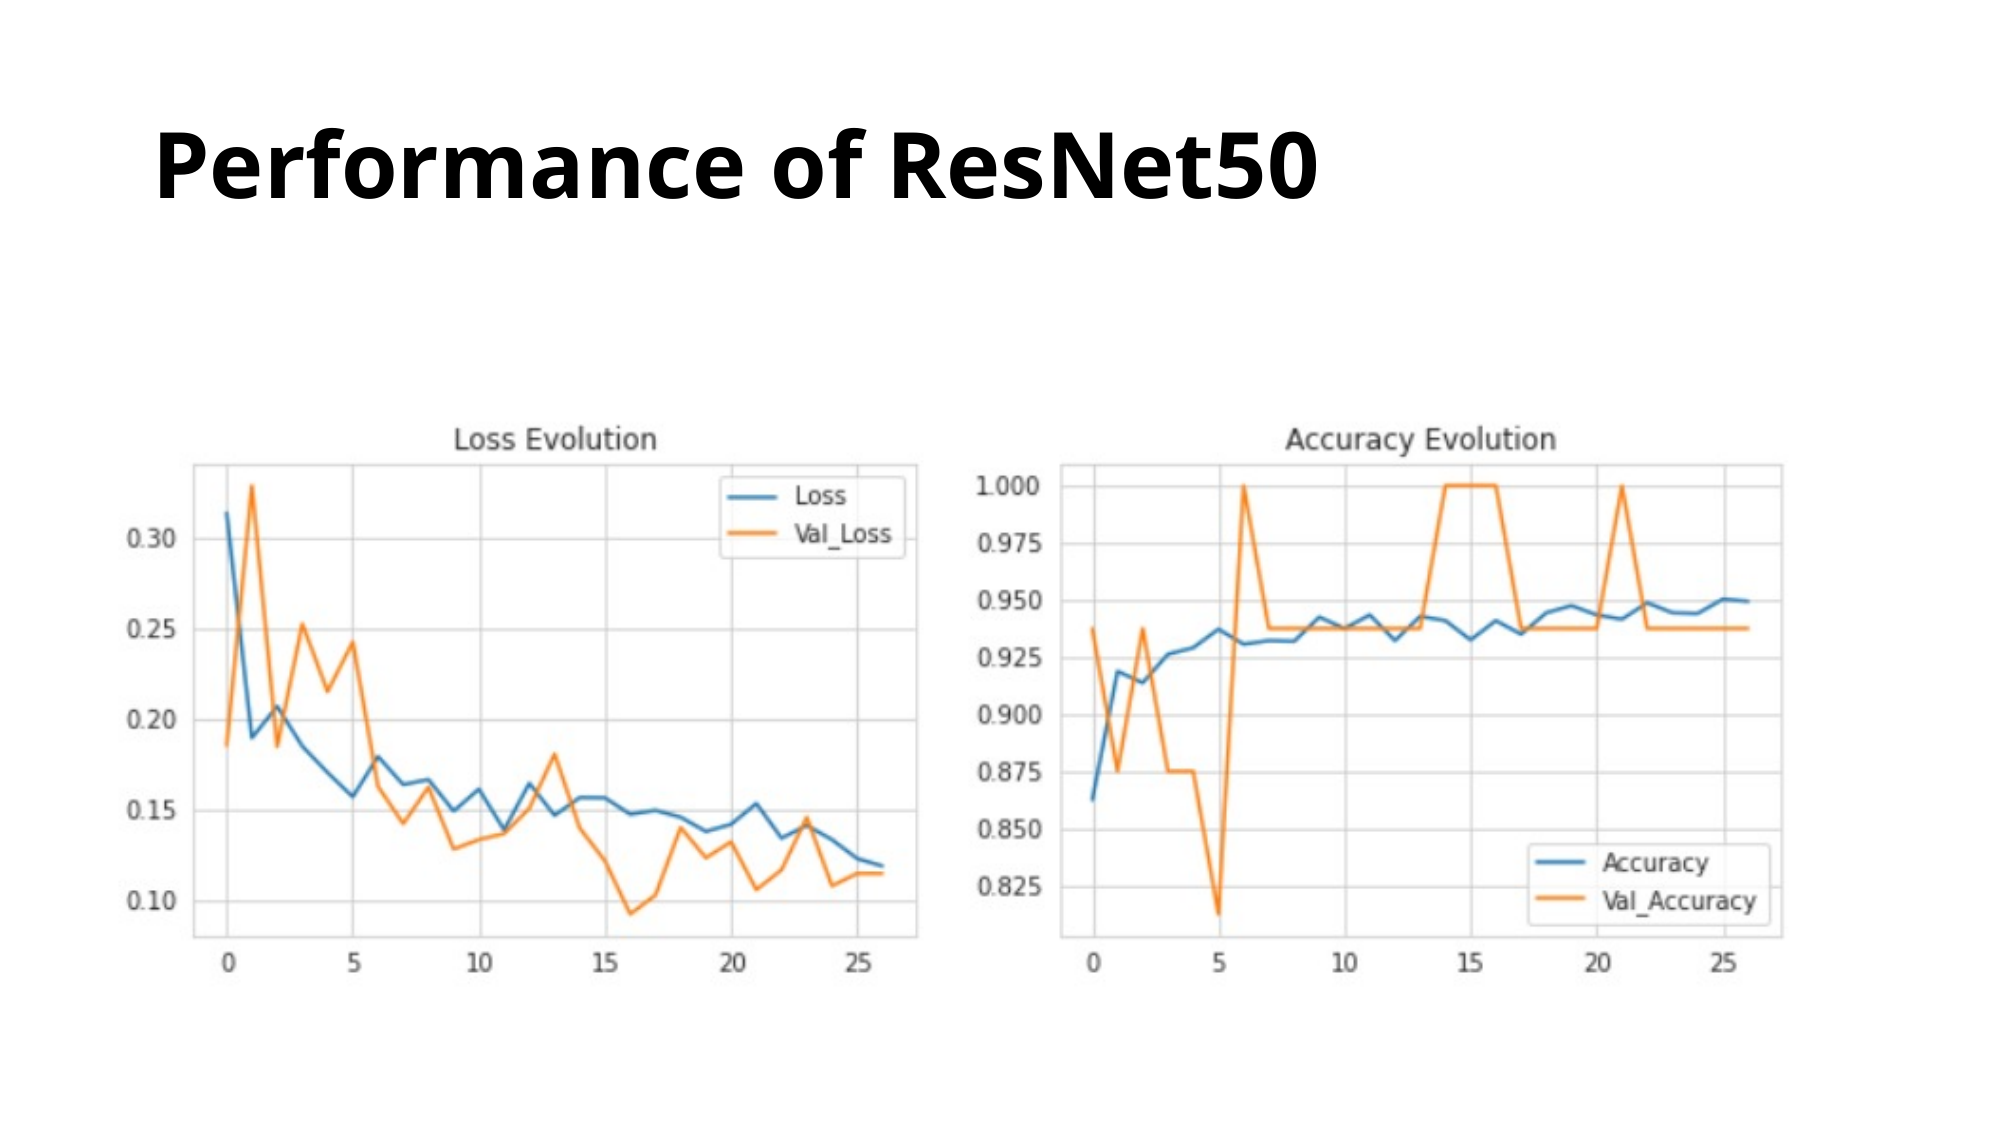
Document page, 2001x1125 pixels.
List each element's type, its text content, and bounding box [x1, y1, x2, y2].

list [89, 362, 1849, 1066]
title Performance of ResNet50 [137, 59, 1863, 278]
